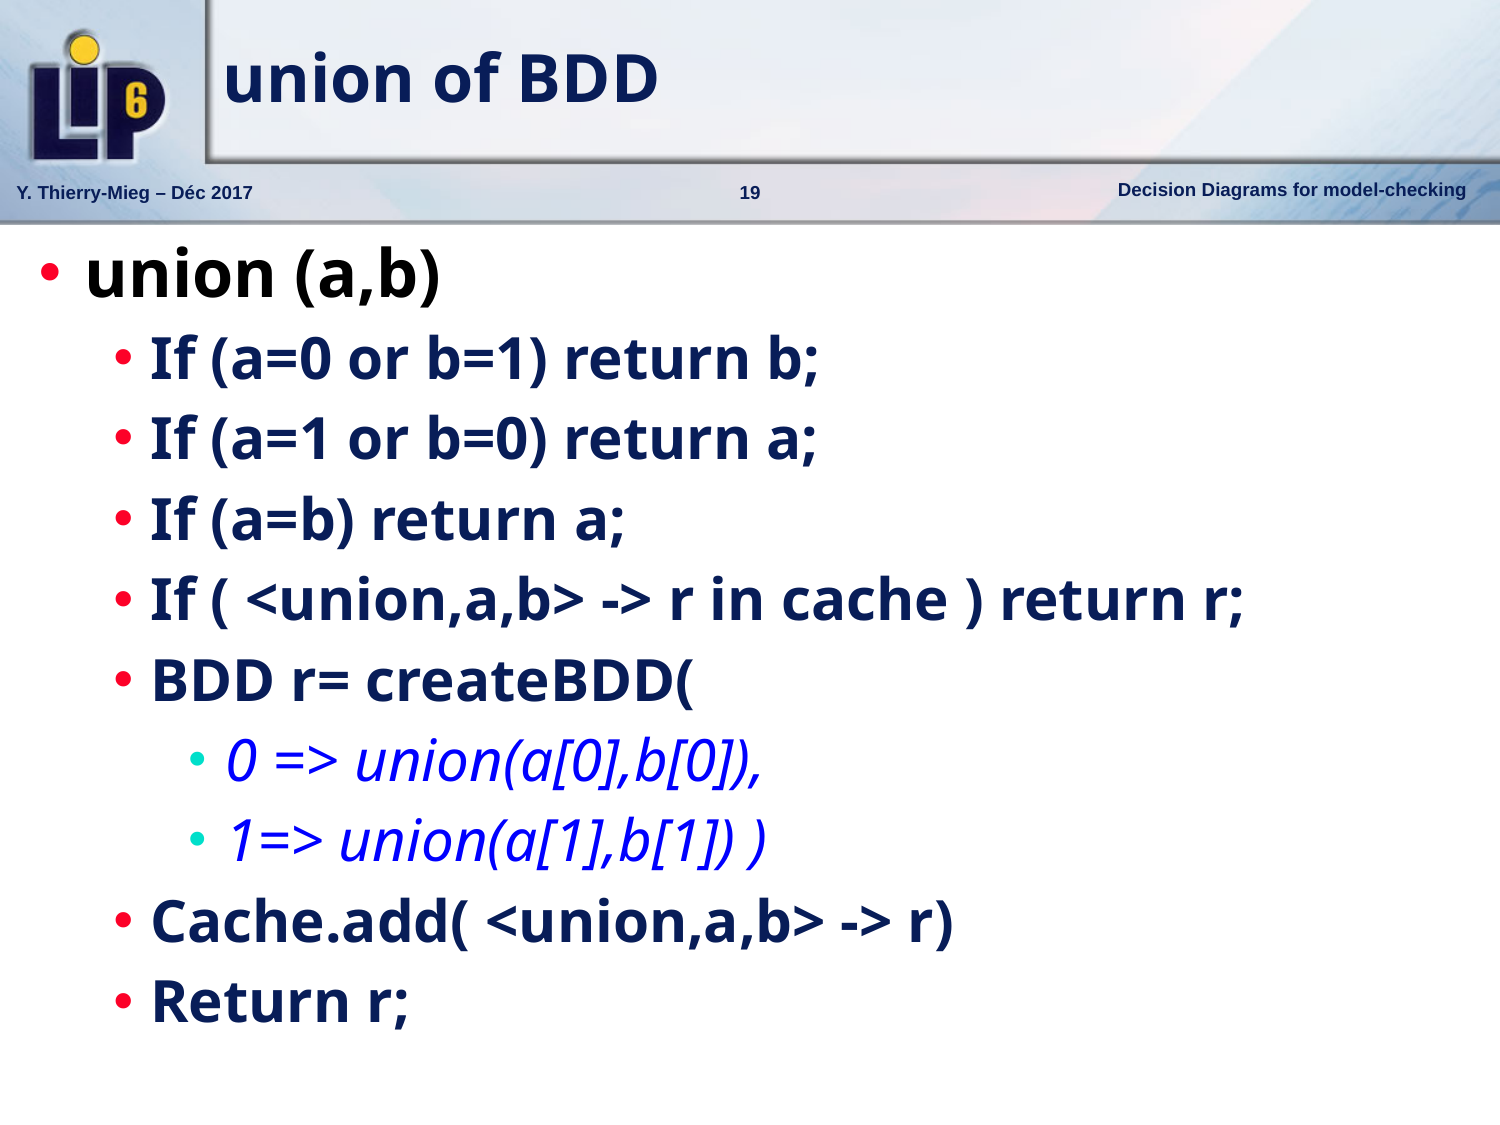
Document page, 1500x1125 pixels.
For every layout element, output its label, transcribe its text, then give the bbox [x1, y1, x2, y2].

list union (a,b) If (a=0 or b=1) return b; If (a=1 or b=0) return a; If (a=b) return a; If ( <union,a,b> -> r in cache ) return r; BDD r= createBDD( 0 => union(a[0],b[0]), 1=> union(a[1],b[1]) ) Cache.add( <union,a,b> -> r) Return r; [23, 232, 1477, 1119]
title union of BDD [207, 0, 1500, 163]
picture [0, 0, 1500, 224]
